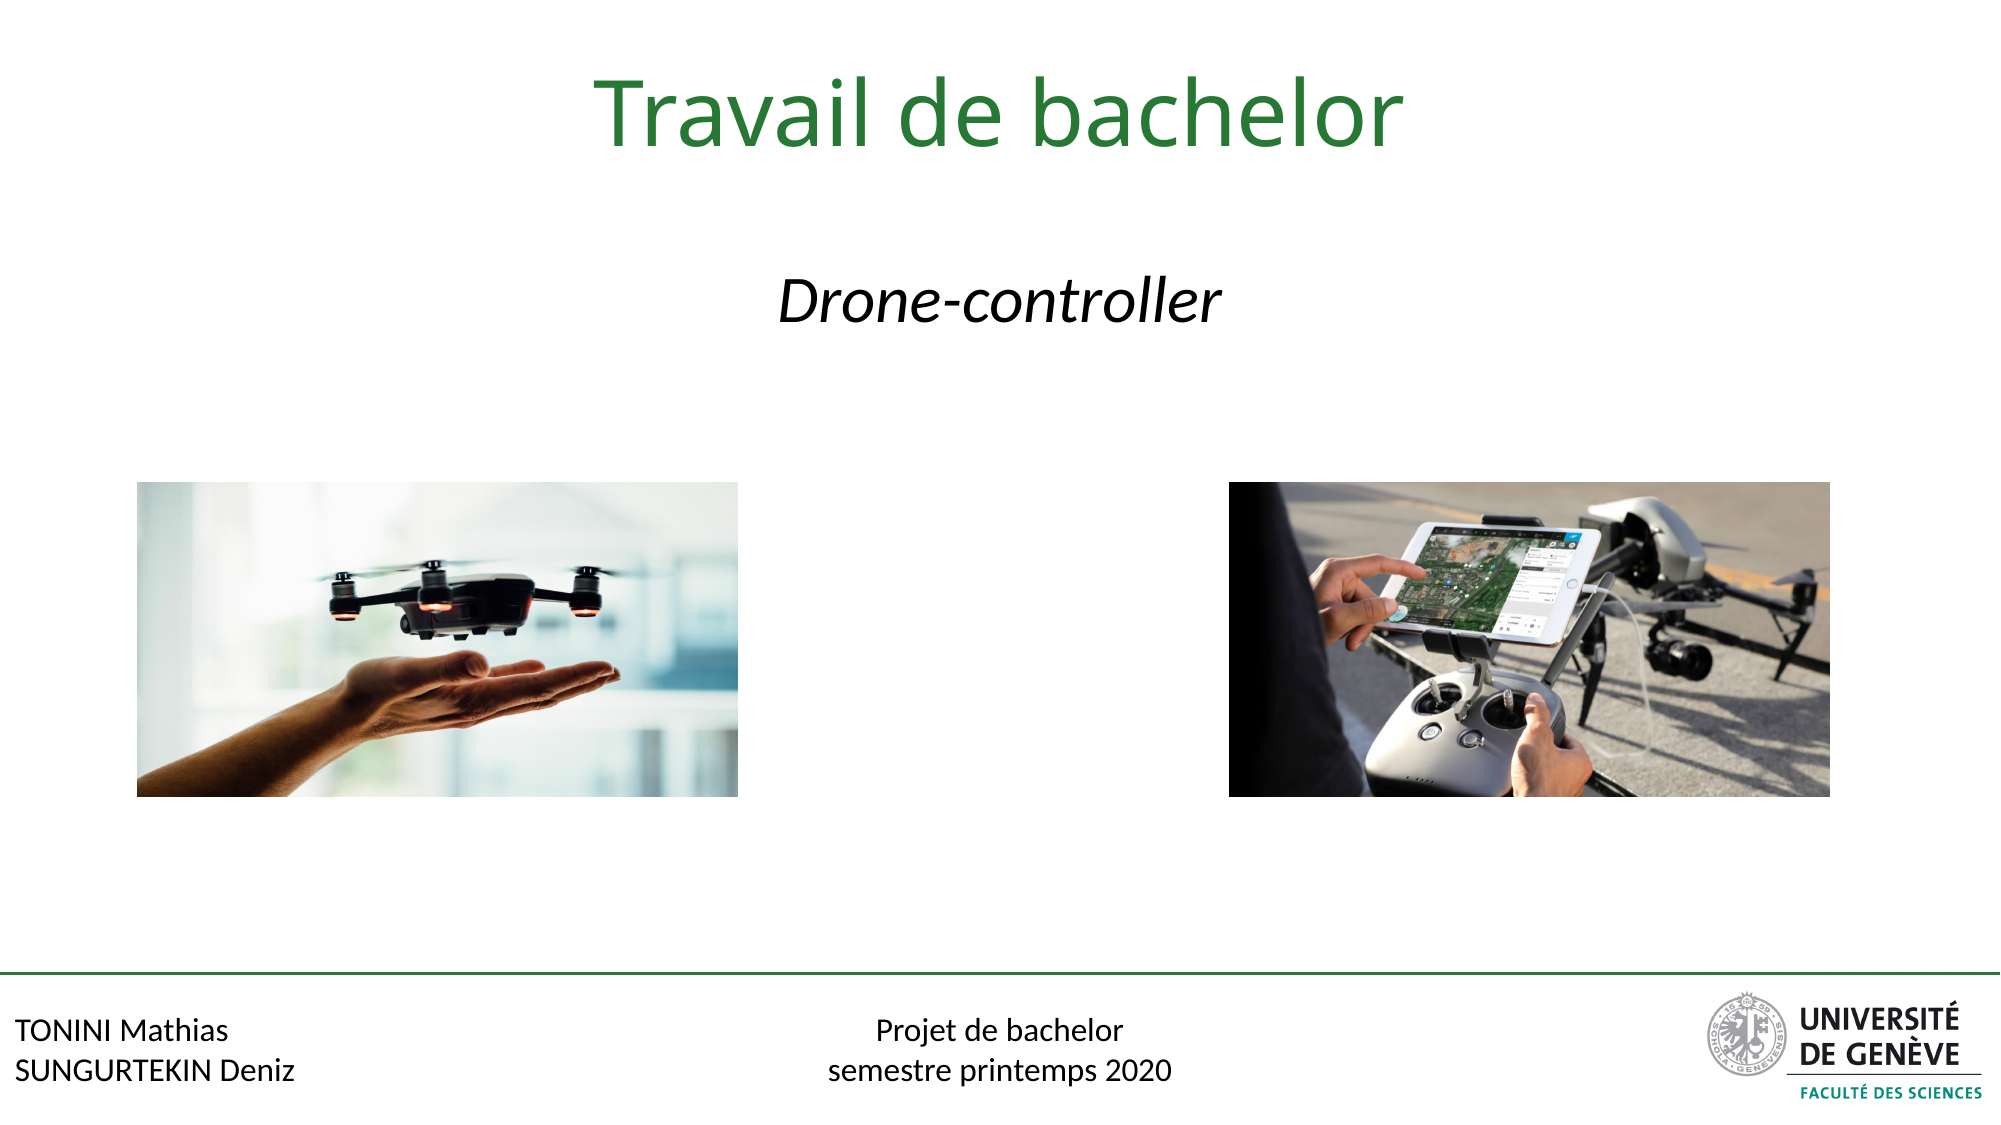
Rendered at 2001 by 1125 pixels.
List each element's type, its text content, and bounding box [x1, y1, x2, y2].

title Travail de bachelor Drone-controller [137, 59, 1863, 493]
picture [1229, 482, 1830, 797]
picture [137, 482, 738, 797]
picture [1695, 975, 2000, 1120]
